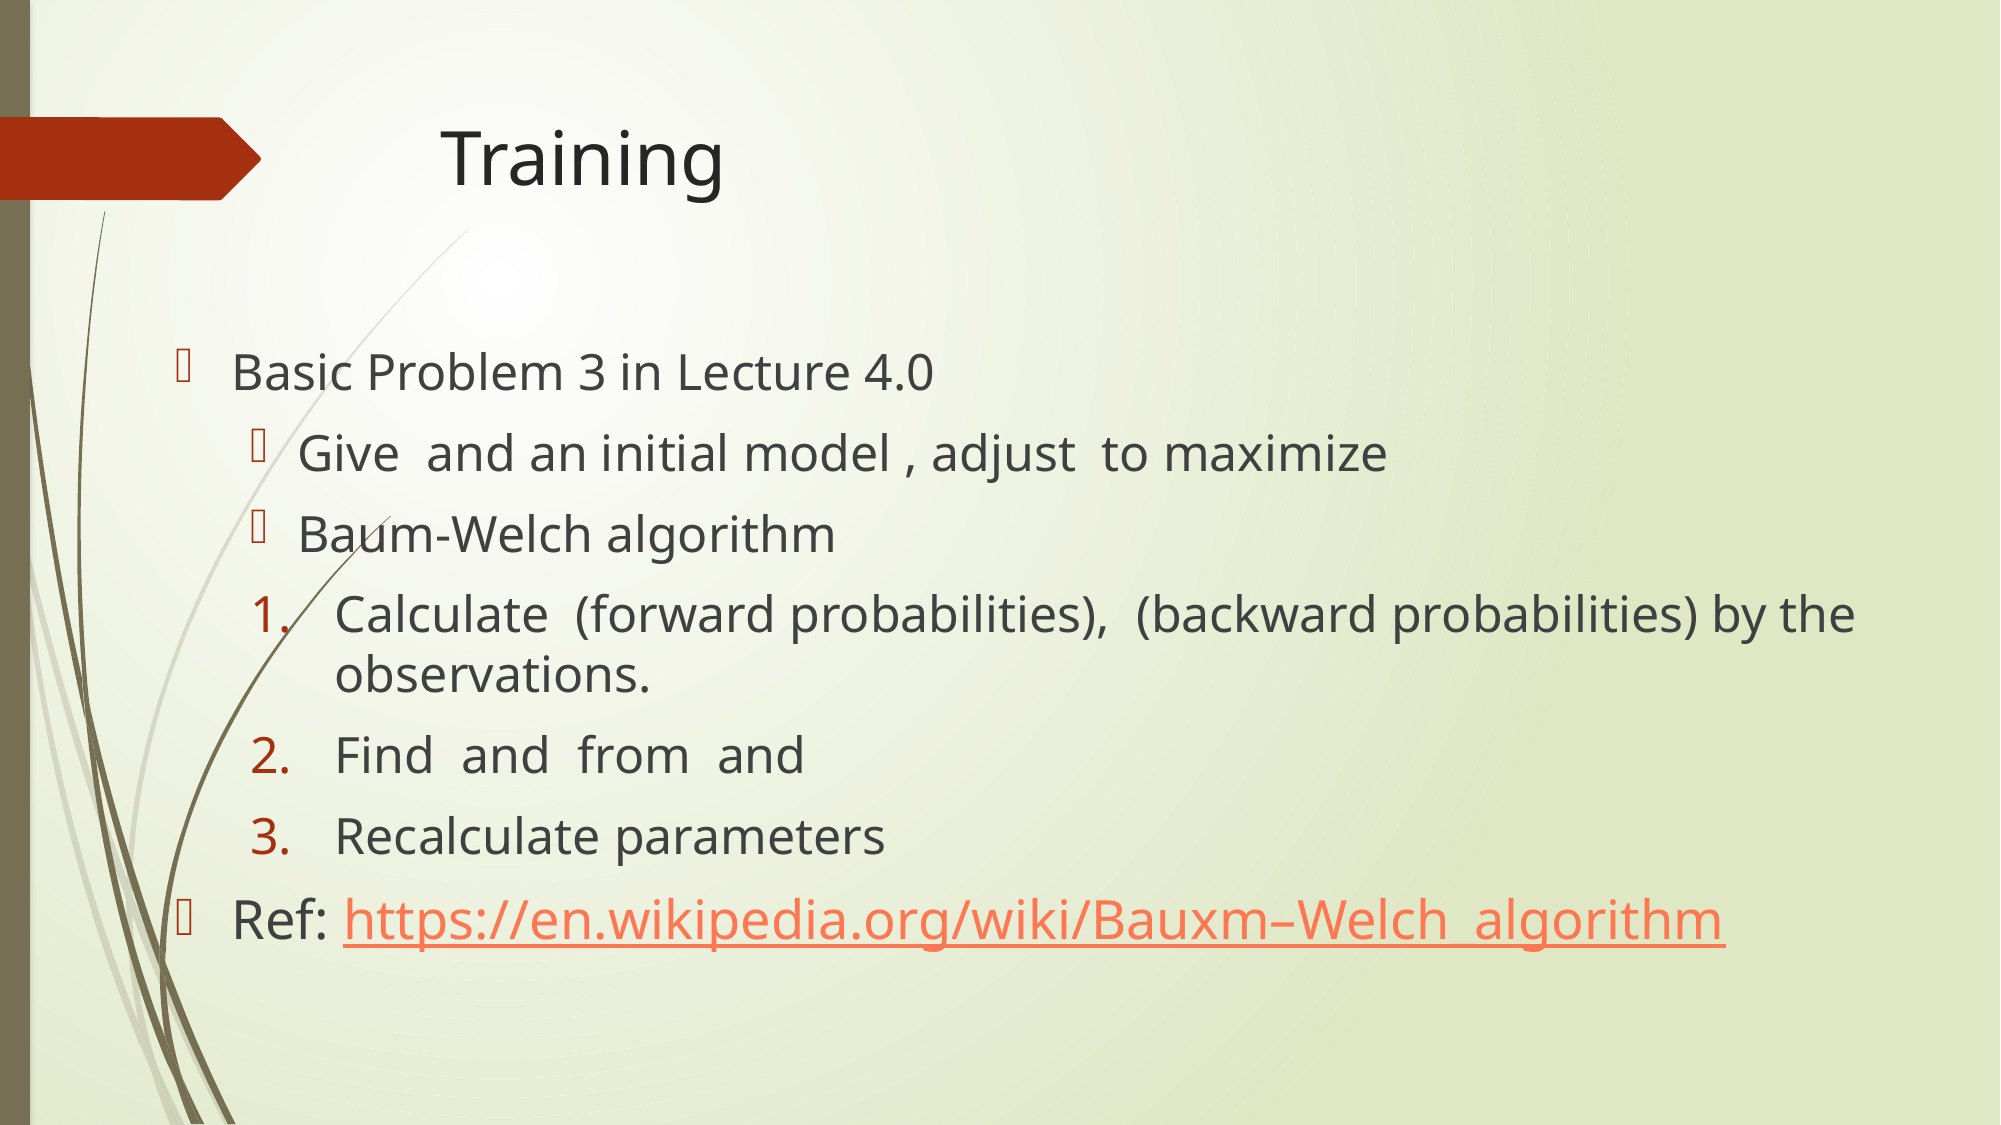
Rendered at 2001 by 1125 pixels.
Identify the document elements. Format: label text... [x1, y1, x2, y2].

title Training [425, 102, 1888, 313]
